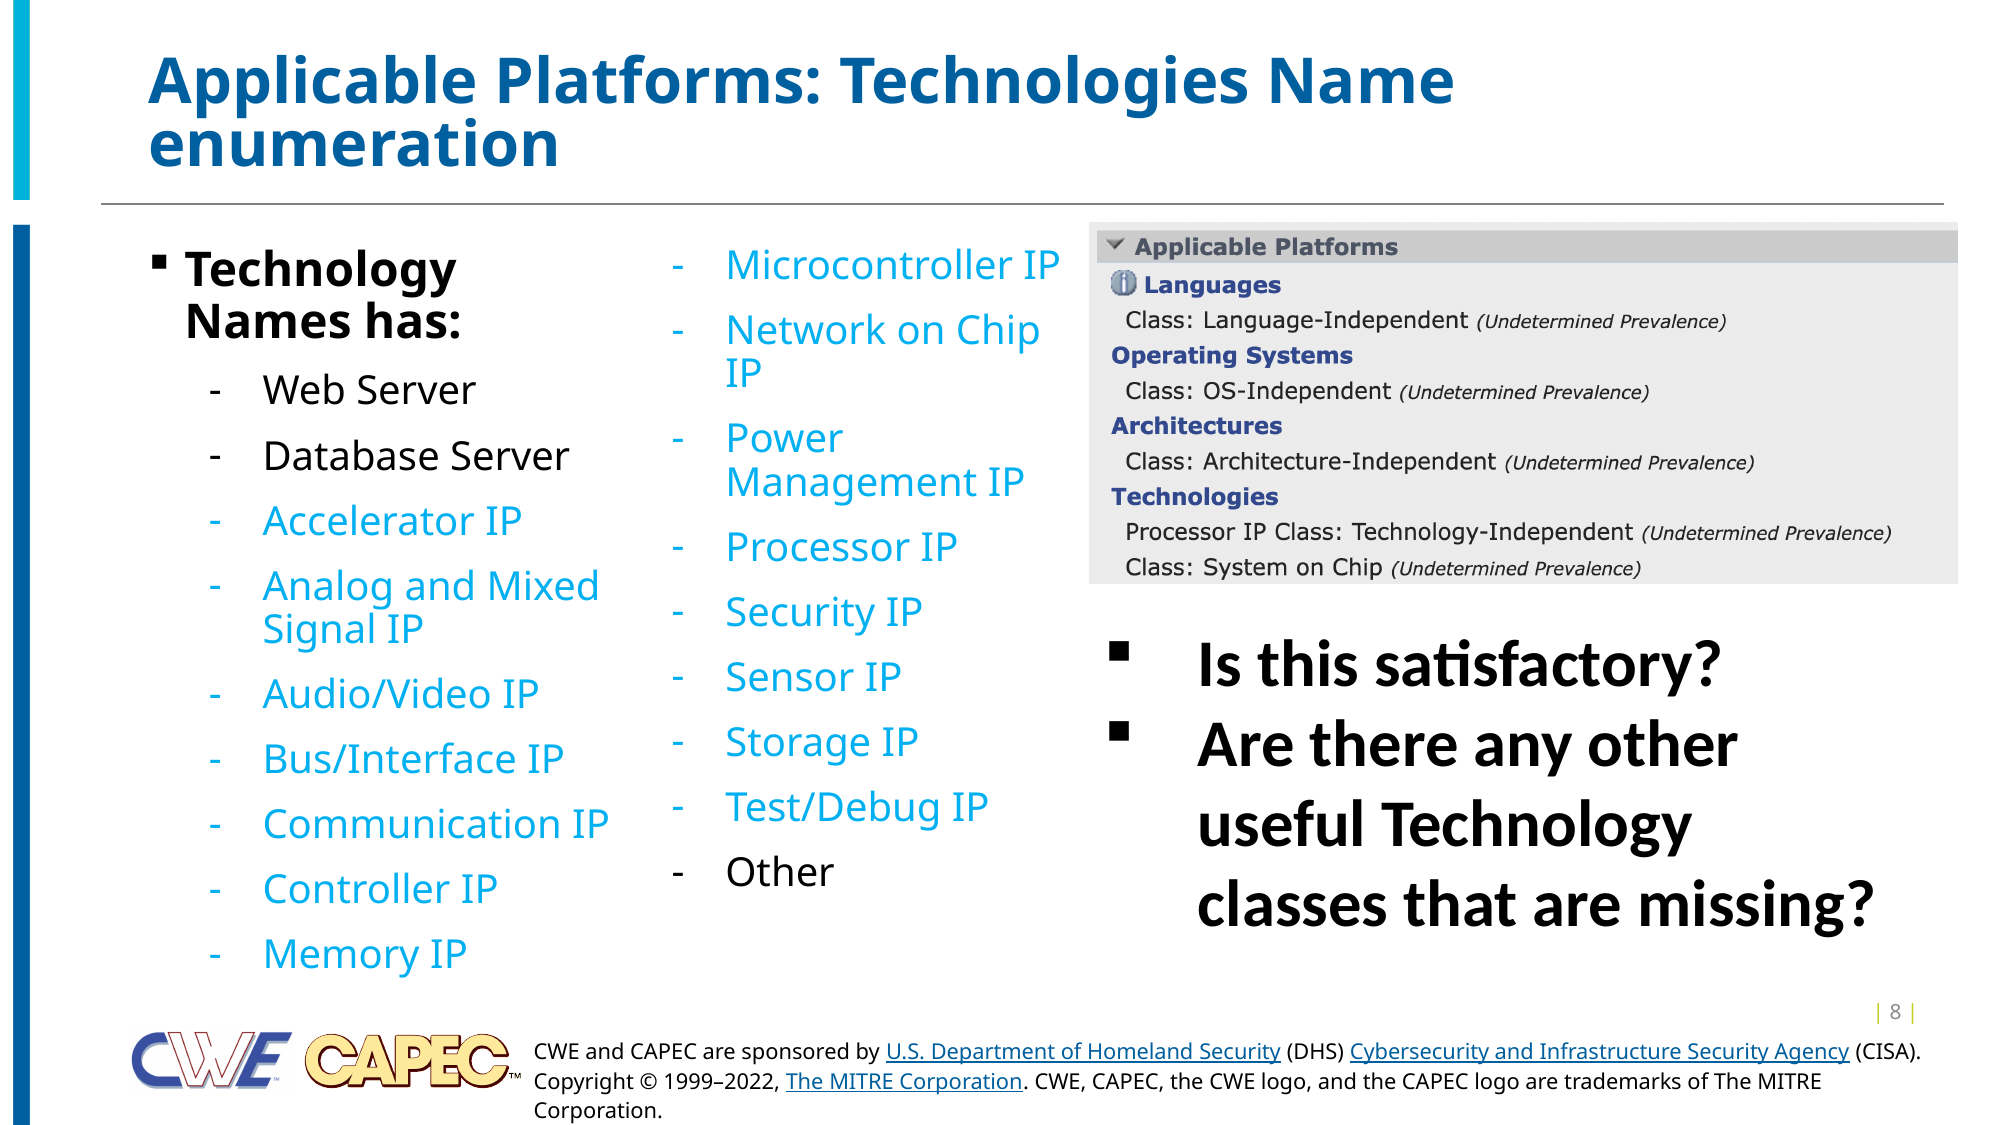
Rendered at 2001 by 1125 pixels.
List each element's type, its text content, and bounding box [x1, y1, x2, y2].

list Technology Names has: Web Server Database Server Accelerator IP Analog and Mixed Signal IP Audio/Video IP Bus/Interface IP Communication IP Controller IP Memory IP Microcontroller IP Network on Chip IP Power Management IP Processor IP Security IP Sensor IP Storage IP Test/Debug IP Other [133, 237, 1090, 991]
slide_number | 8 | [1824, 1004, 1934, 1035]
picture [1089, 222, 1958, 584]
picture [130, 1021, 527, 1099]
text_box Is this satisfactory? Are there any other useful Technology classes that are missing? [1089, 612, 1913, 948]
title Applicable Platforms: Technologies Name enumeration [133, 45, 1664, 188]
